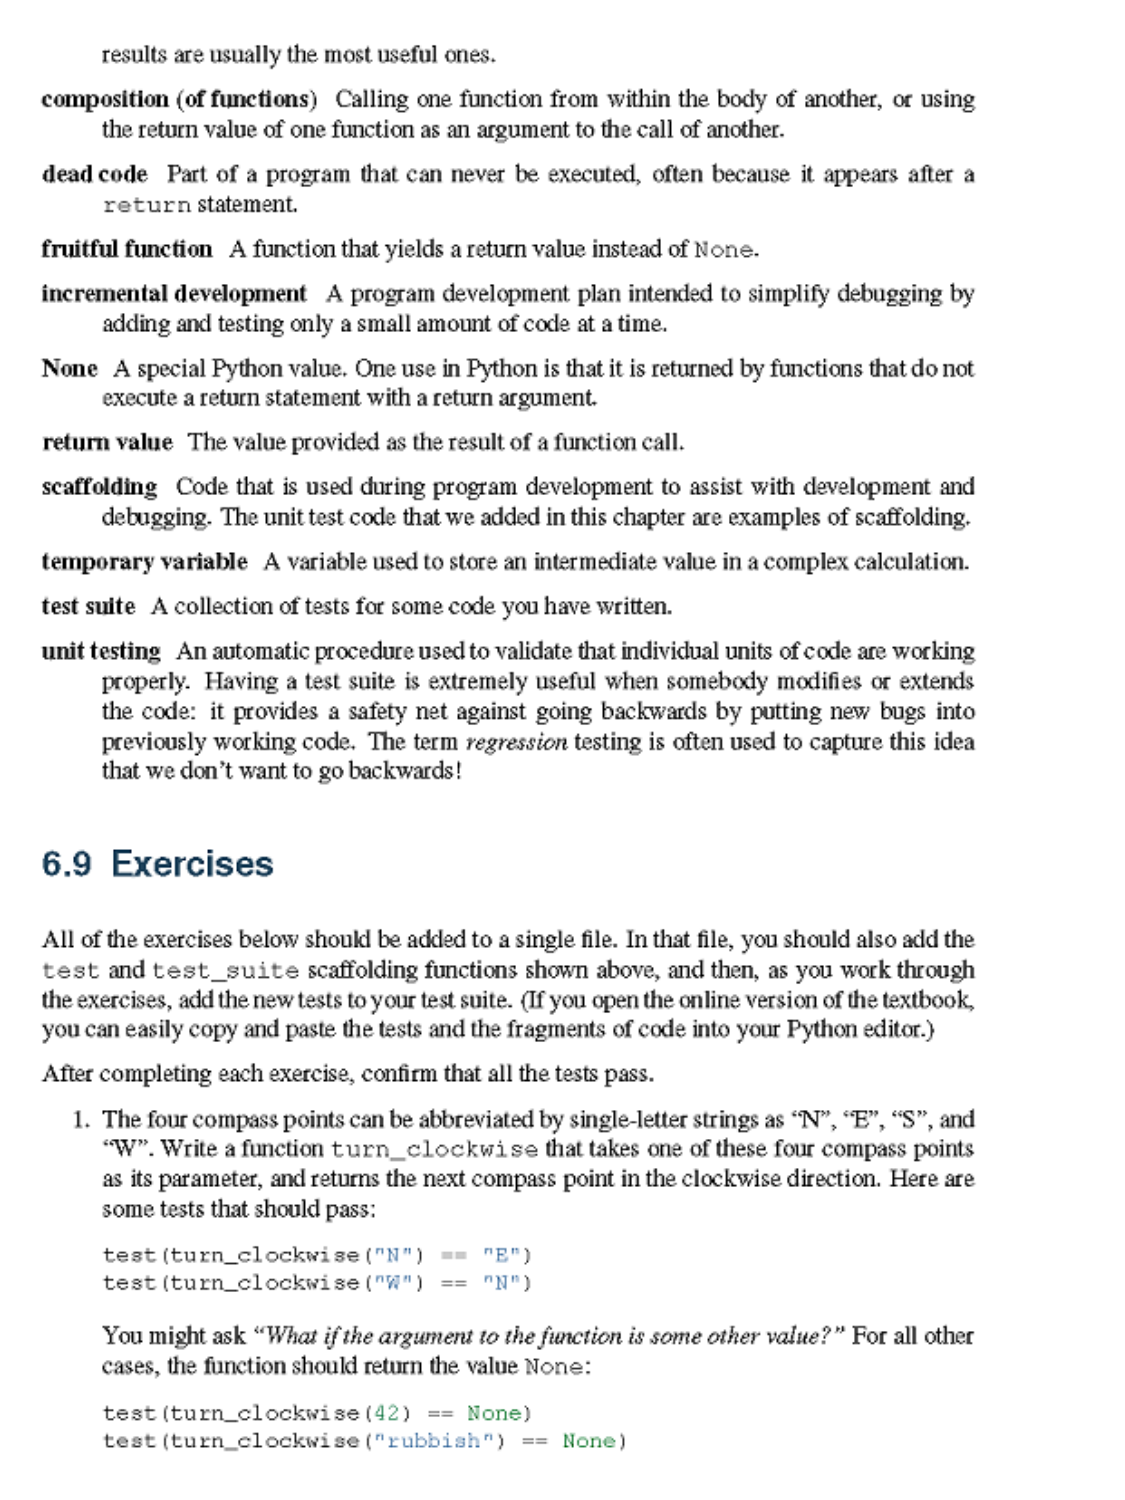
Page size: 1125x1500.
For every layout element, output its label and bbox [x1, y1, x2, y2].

picture [25, 24, 1007, 1484]
